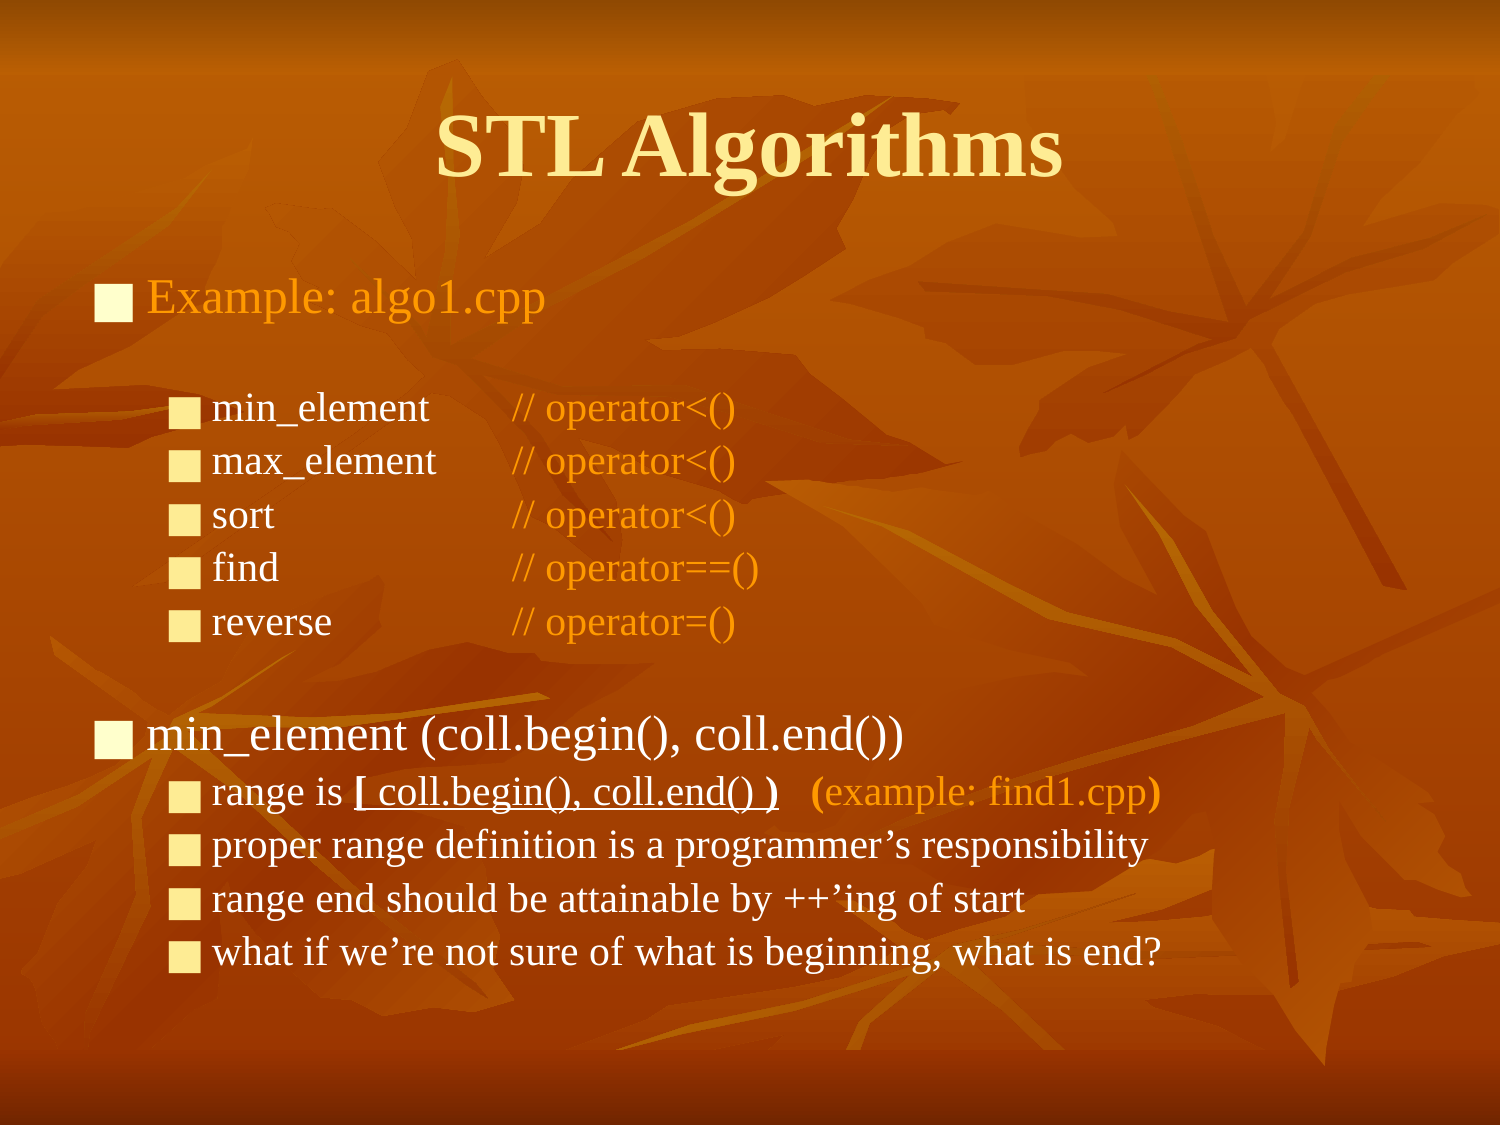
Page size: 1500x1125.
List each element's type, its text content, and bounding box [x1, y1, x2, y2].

list Example: algo1.cpp min_element // operator<() max_element // operator<() sort // operator<() find // operator==() reverse // operator=() min_element (coll.begin(), coll.end()) range is [ coll.begin(), coll.end() ) (example: find1.cpp) proper range definition is a programmer’s responsibility range end should be attainable by ++’ing of start what if we’re not sure of what is beginning, what is end? [75, 262, 1425, 1006]
title STL Algorithms [75, 45, 1425, 234]
